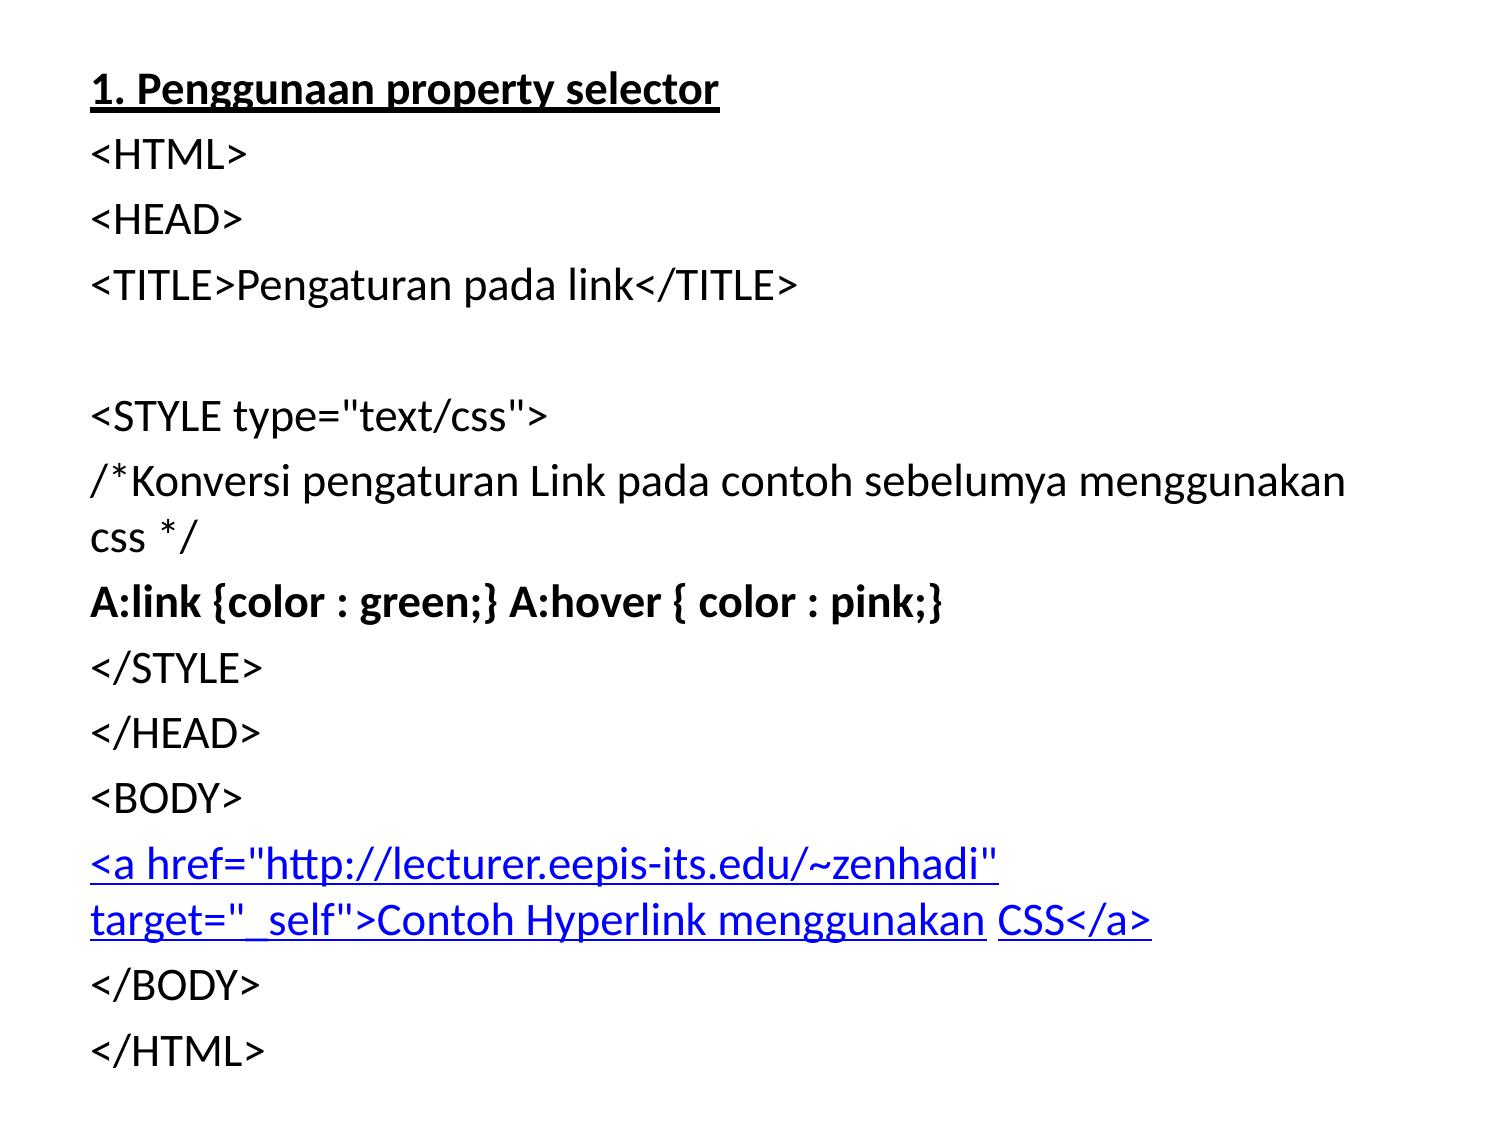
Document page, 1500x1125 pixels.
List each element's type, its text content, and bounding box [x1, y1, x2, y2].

list 1. Penggunaan property selector <HTML> <HEAD> <TITLE>Pengaturan pada link</TITLE> <STYLE type="text/css"> /*Konversi pengaturan Link pada contoh sebelumya menggunakan css */ A:link {color : green;} A:hover { color : pink;} </STYLE> </HEAD> <BODY> <a href="http://lecturer.eepis-its.edu/~zenhadi" target="_self">Contoh Hyperlink menggunakan CSS</a> </BODY> </HTML> [75, 50, 1425, 1088]
